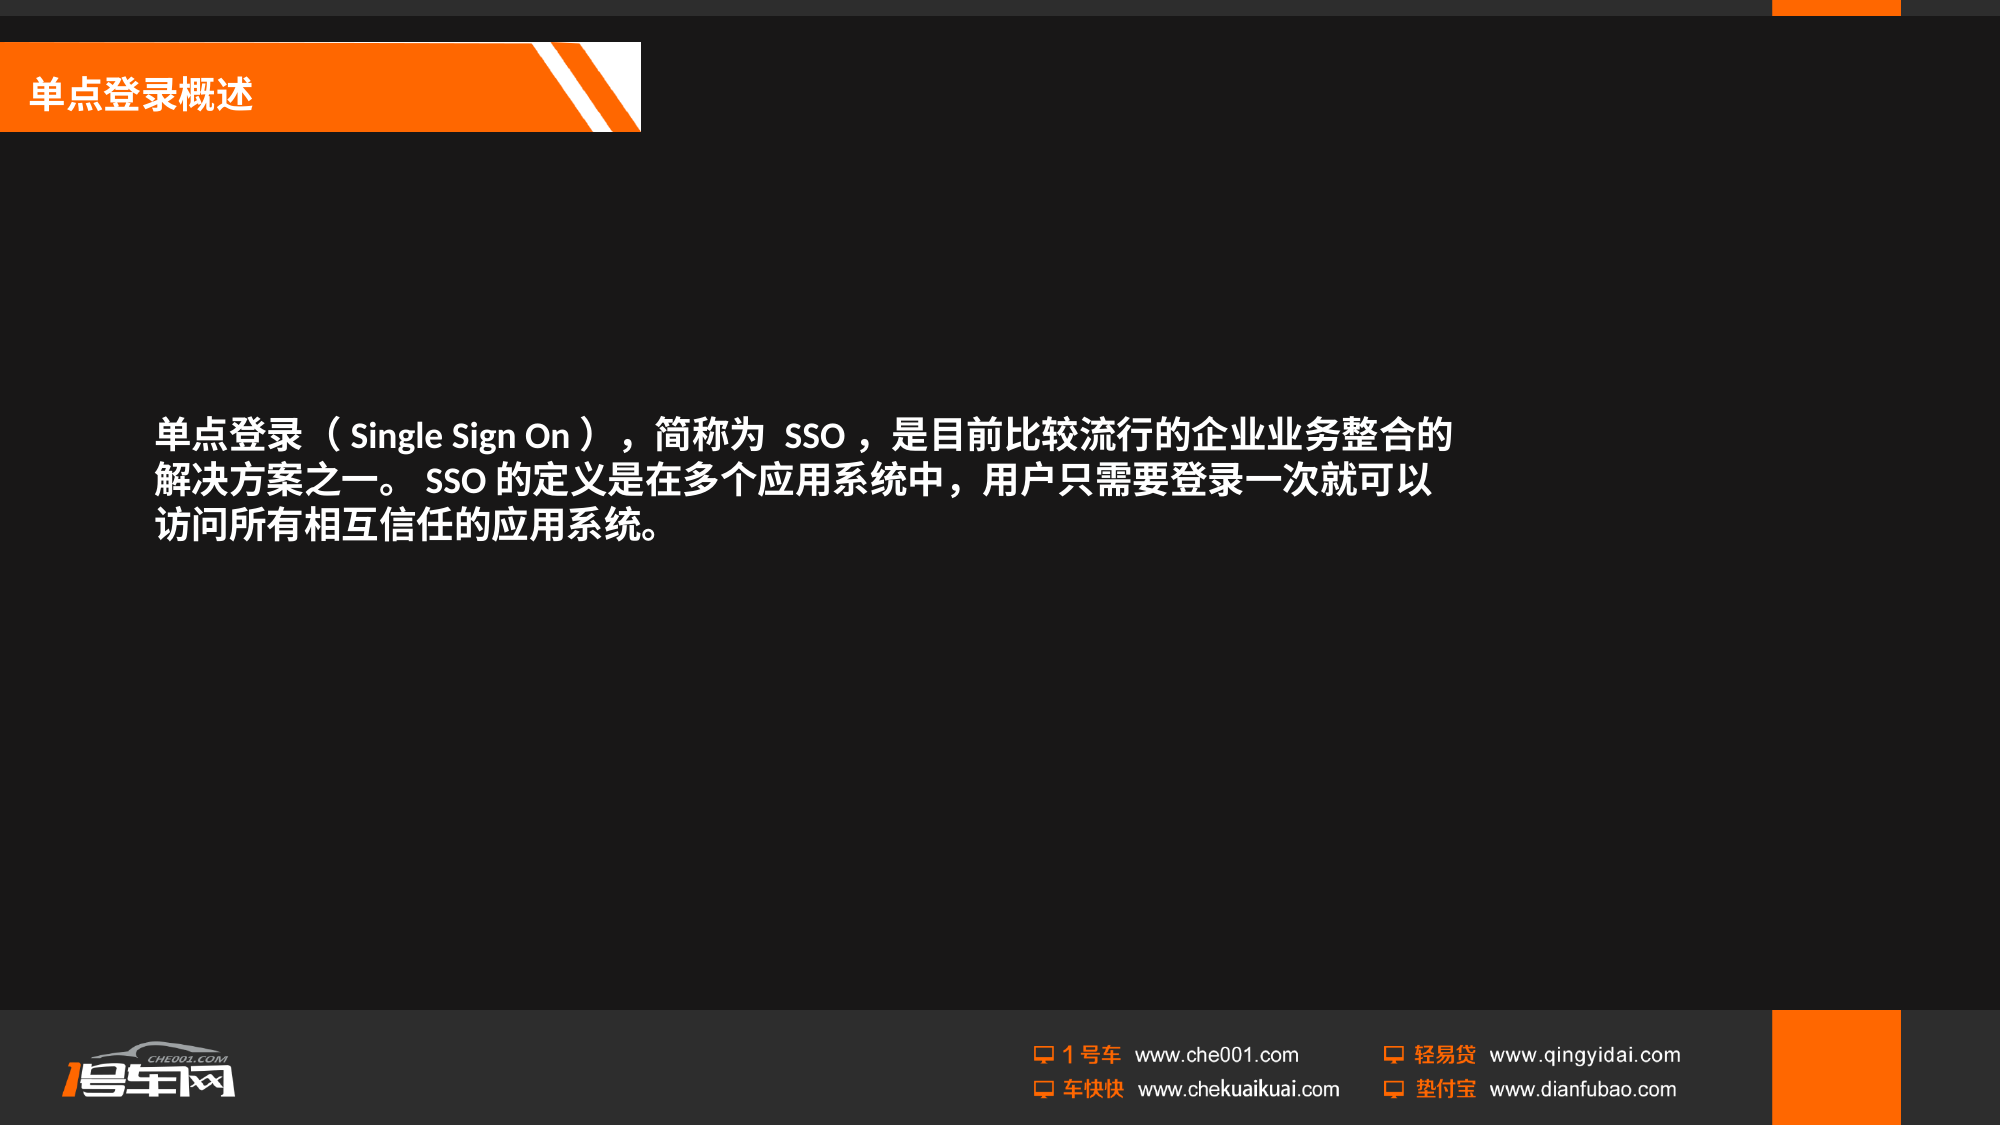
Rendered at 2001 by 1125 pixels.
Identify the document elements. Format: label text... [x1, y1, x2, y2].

picture [0, 42, 641, 132]
text_box 单点登录（Single Sign On），简称为 SSO，是目前比较流行的企业业务整合的解决方案之一。SSO的定义是在多个应用系统中，用户只需要登录一次就可以访问所有相互信任的应用系统。 [139, 403, 1472, 554]
title 单点登录概述 [13, 54, 562, 132]
picture [0, 0, 2000, 16]
slide_number [1747, 1012, 1862, 1122]
picture [0, 1010, 2000, 1125]
